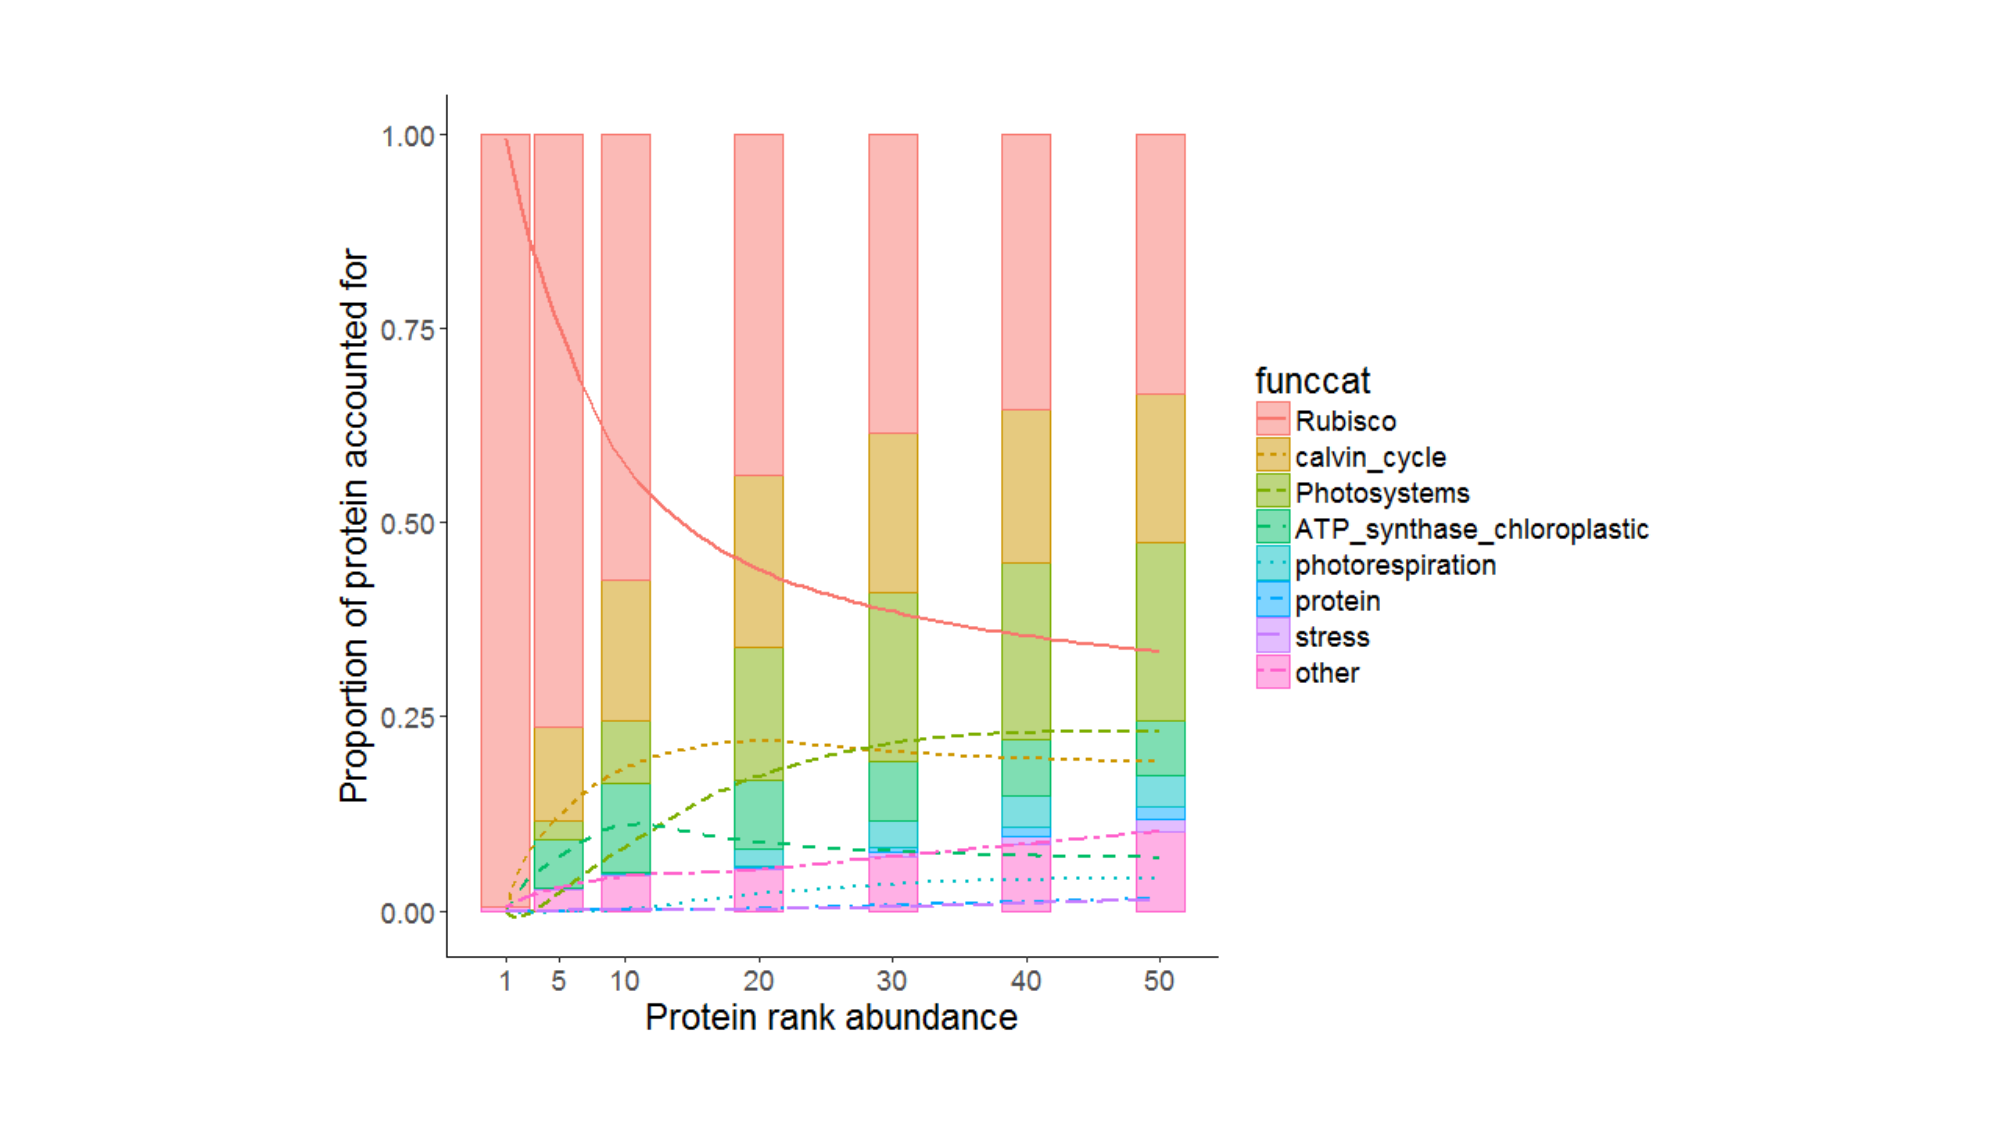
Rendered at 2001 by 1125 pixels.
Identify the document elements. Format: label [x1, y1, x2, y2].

picture [326, 84, 1674, 1041]
